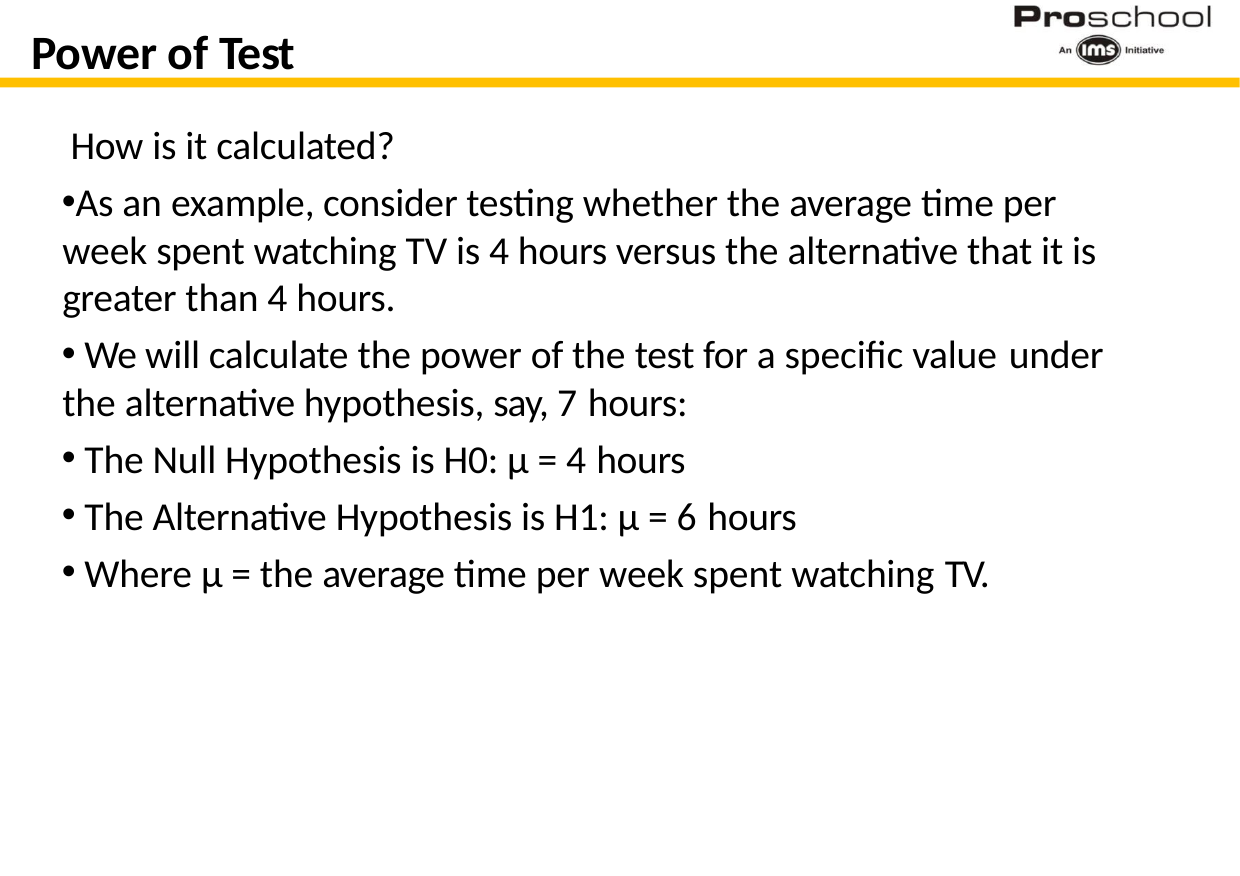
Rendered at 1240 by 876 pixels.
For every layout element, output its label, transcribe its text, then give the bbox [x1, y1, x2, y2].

title Power of Test [10, 21, 1231, 169]
picture [1004, 0, 1221, 21]
text_box How is it calculated? As an example, consider testing whether the average time per week spent watching TV is 4 hours versus the alternative that it is greater than 4 hours. We will calculate the power of the test for a specific value under the alternative hypothesis, say, 7 hours: The Null Hypothesis is H0: μ = 4 hours The Alternative Hypothesis is H1: μ = 6 hours Where μ = the average time per week spent watching TV. [59, 169, 1115, 595]
